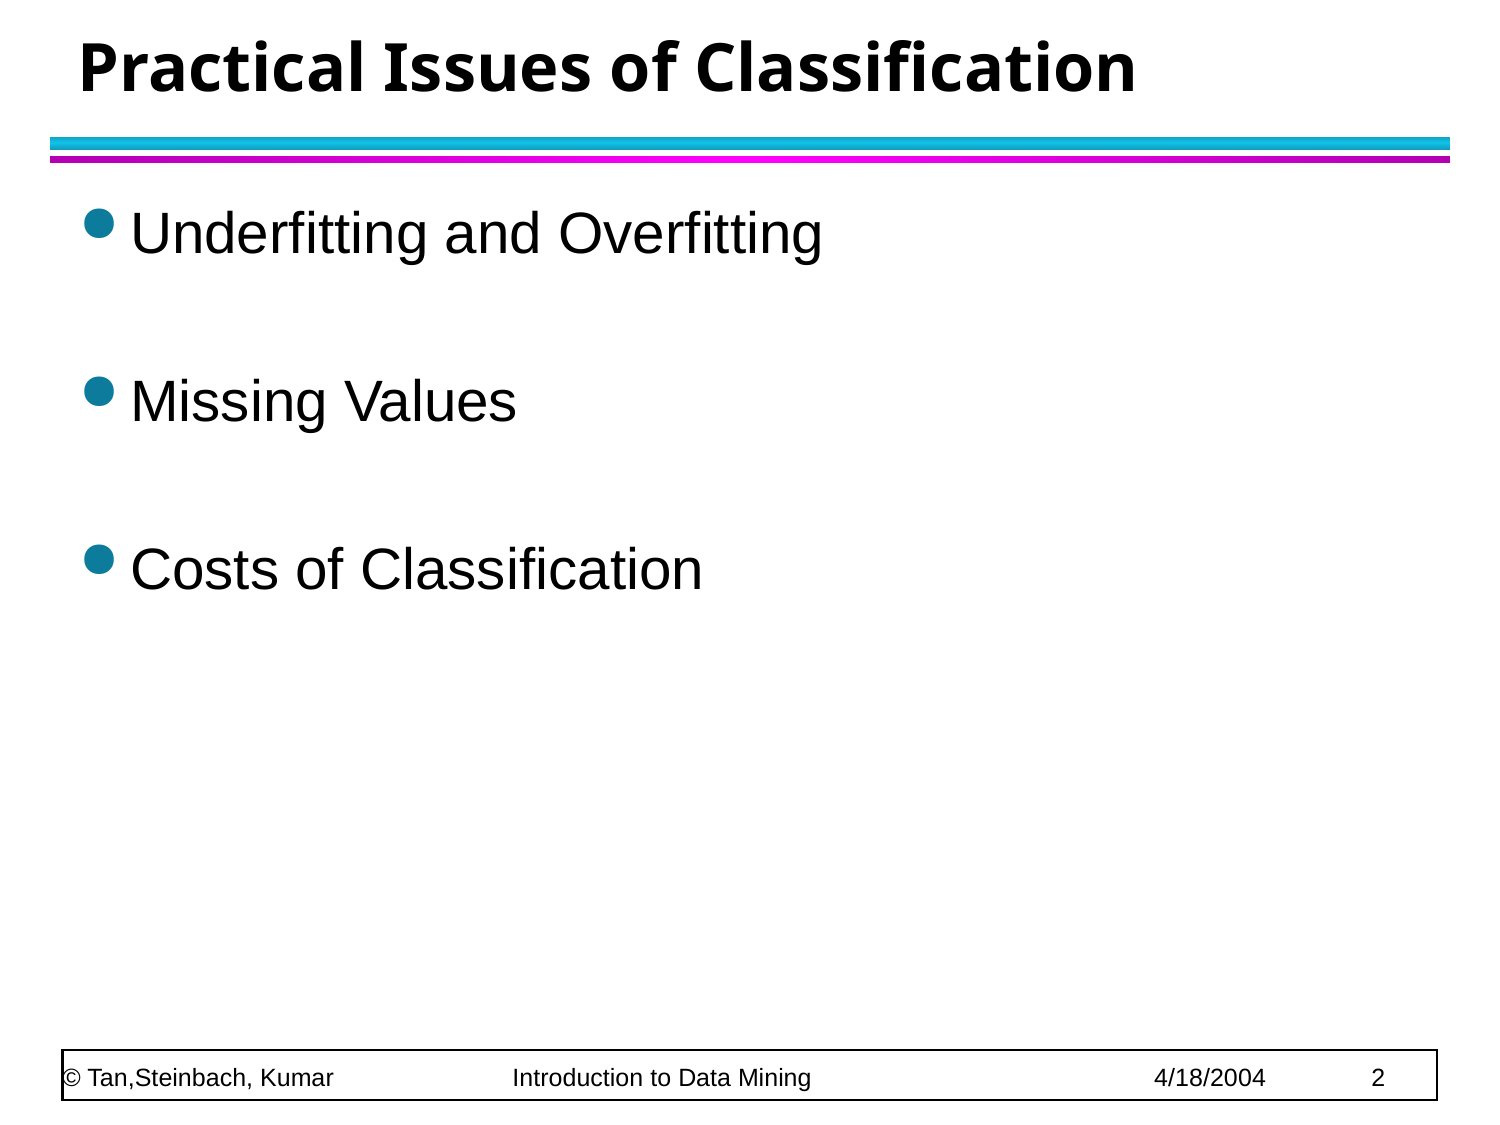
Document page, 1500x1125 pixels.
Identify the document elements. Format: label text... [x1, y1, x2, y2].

title Practical Issues of Classification [61, 24, 1422, 113]
list Underfitting and Overfitting Missing Values Costs of Classification [66, 186, 1433, 1038]
